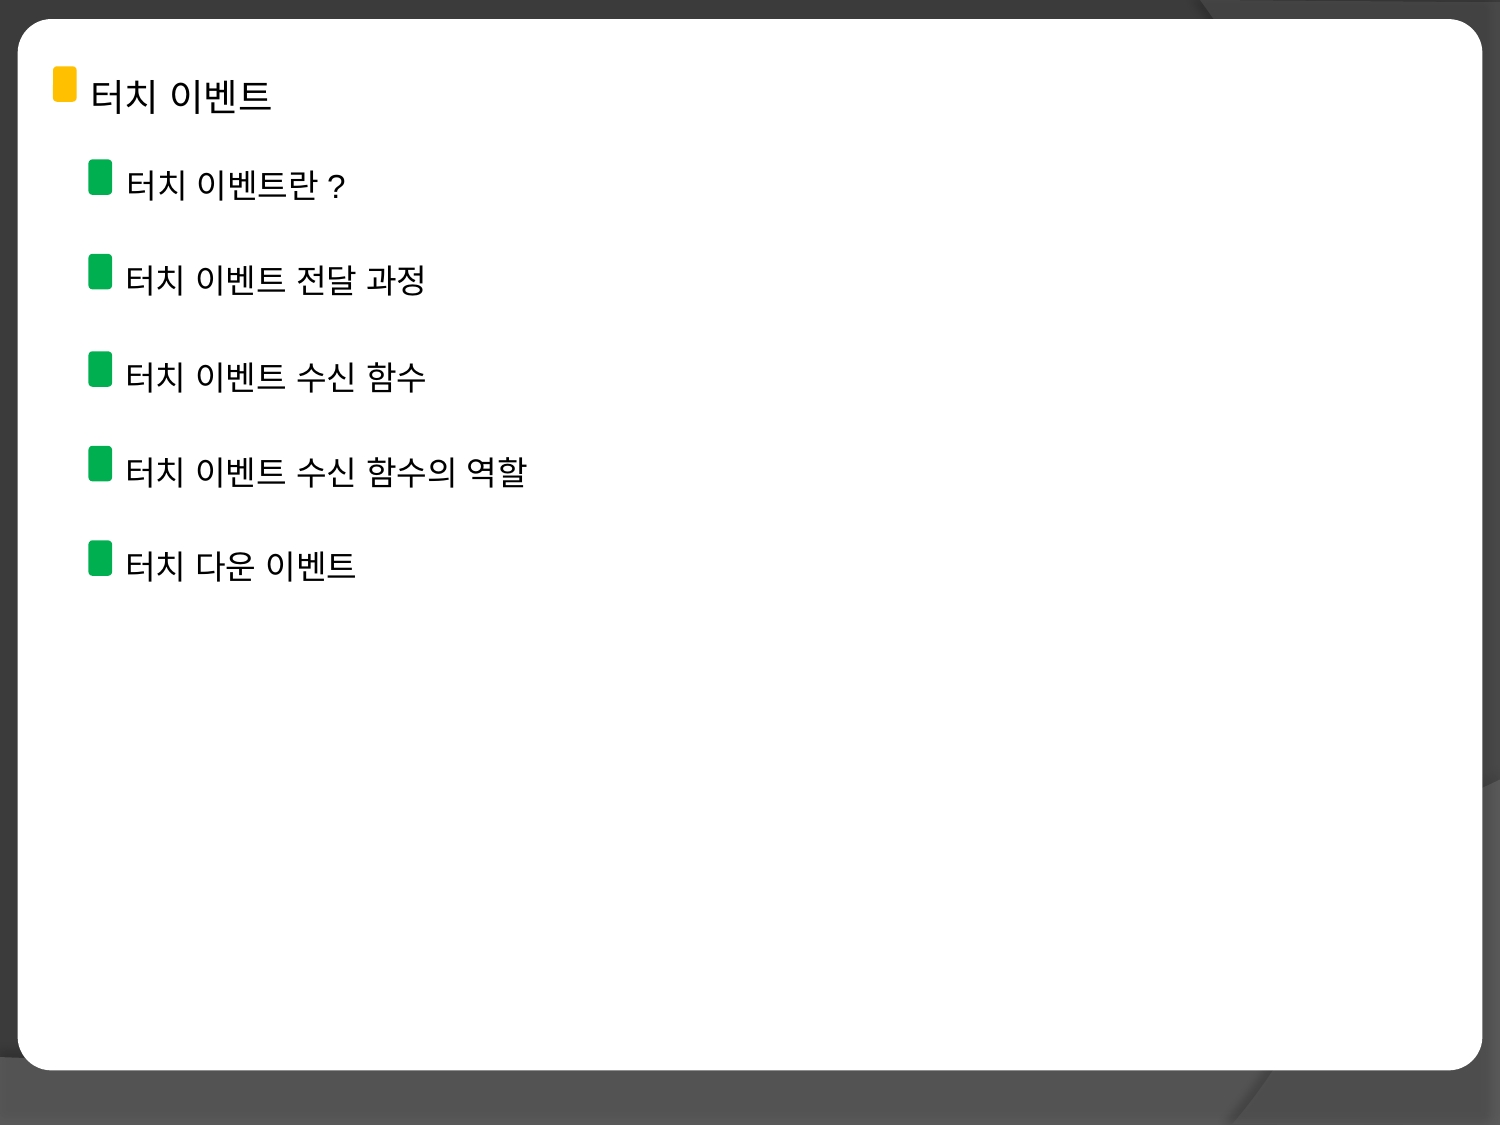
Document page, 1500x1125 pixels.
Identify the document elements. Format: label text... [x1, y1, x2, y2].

text_box 터치 이벤트 [75, 66, 808, 127]
text_box 터치 다운 이벤트 [110, 538, 1375, 594]
text_box 터치 이벤트 수신 함수 [110, 349, 1375, 405]
text_box 터치 이벤트 전달 과정 [110, 252, 1375, 307]
text_box [51, 64, 79, 104]
text_box [86, 157, 114, 197]
text_box [86, 444, 114, 483]
text_box 터치 이벤트란? [112, 157, 1388, 213]
text_box [86, 538, 114, 578]
text_box [86, 252, 114, 291]
text_box 터치 이벤트 수신 함수의 역할 [110, 444, 1375, 499]
text_box [86, 349, 114, 389]
